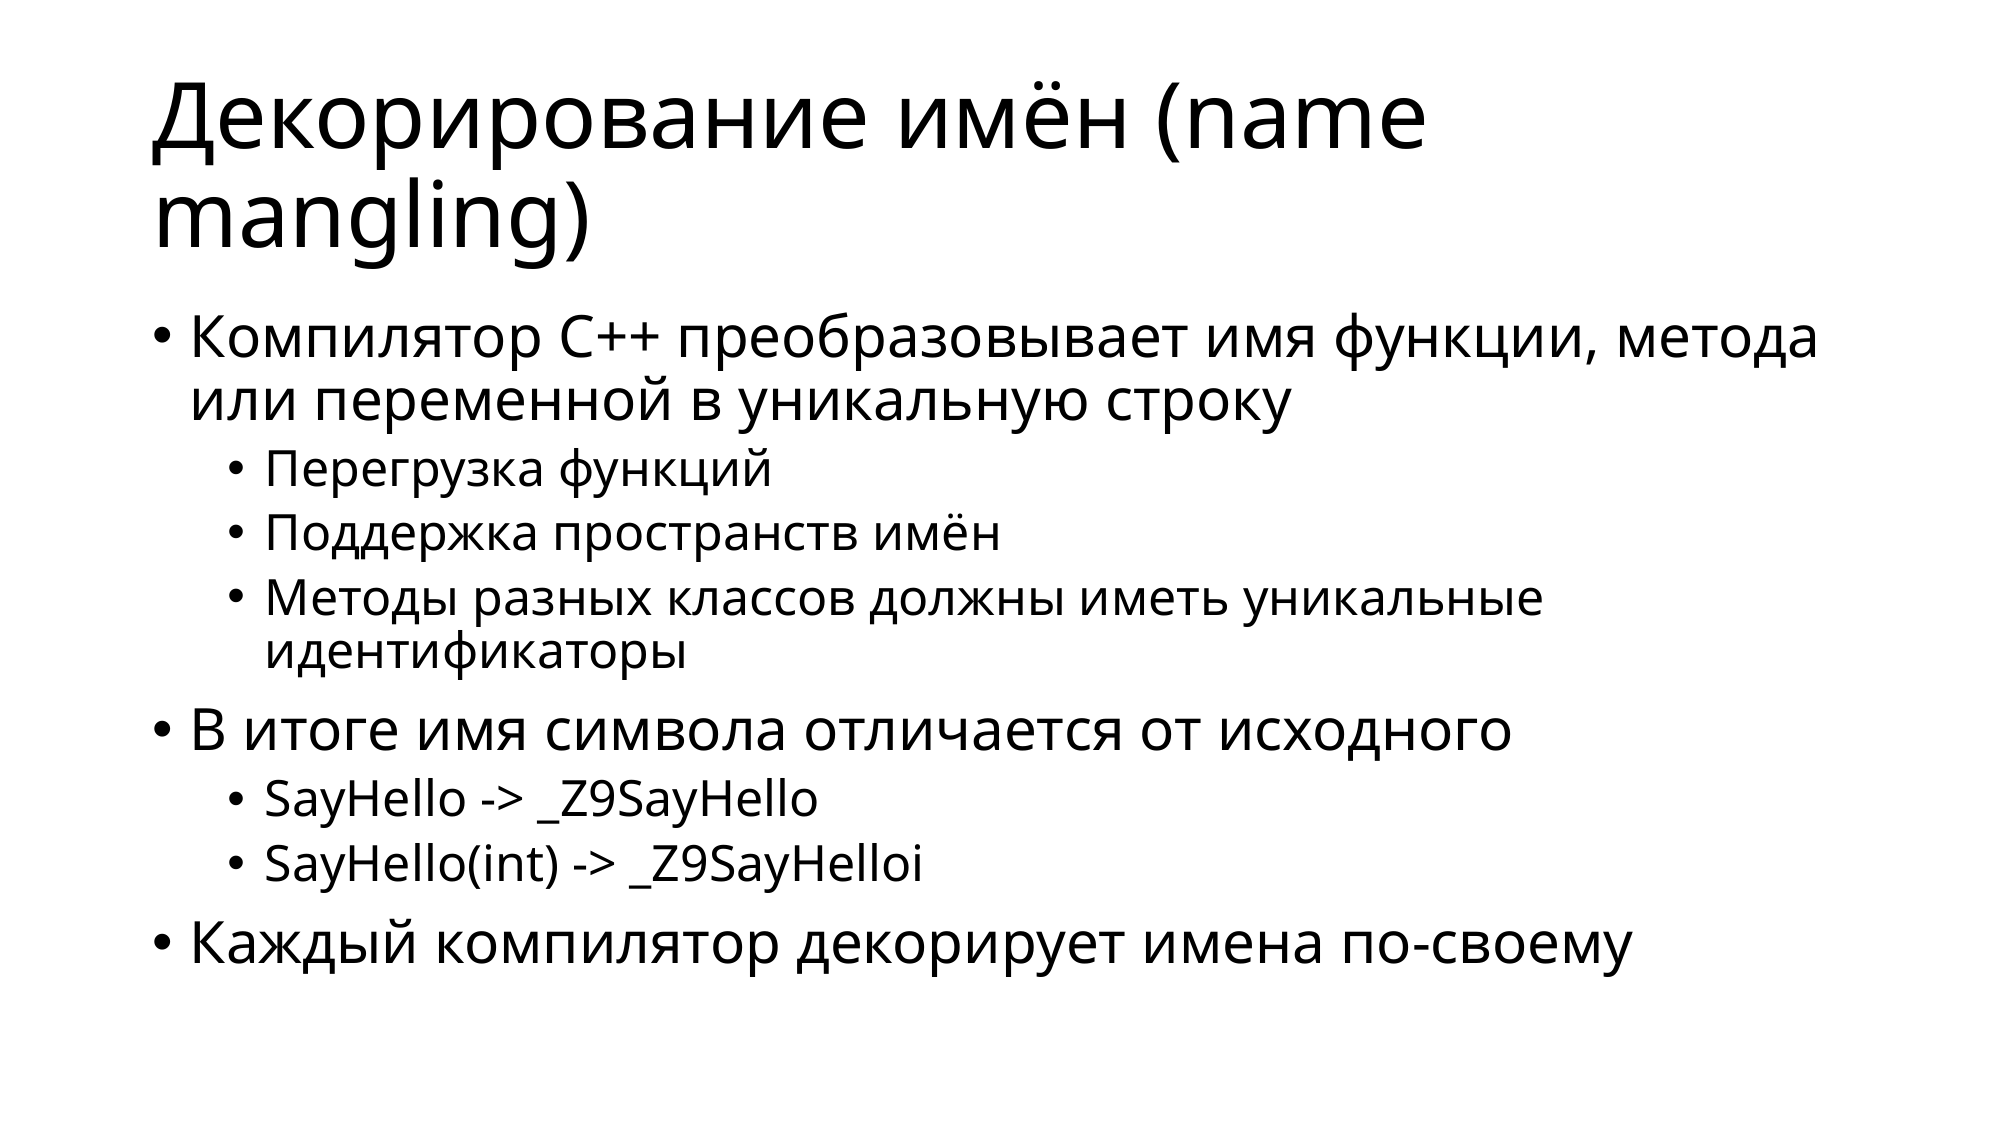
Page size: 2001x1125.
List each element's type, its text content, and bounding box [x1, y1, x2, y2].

title Декорирование имён (name mangling) [137, 59, 1863, 278]
list Компилятор C++ преобразовывает имя функции, метода или переменной в уникальную строку Перегрузка функций Поддержка пространств имён Методы разных классов должны иметь уникальные идентификаторы В итоге имя символа отличается от исходного SayHello -> _Z9SayHello SayHello(int) -> _Z9SayHelloi Каждый компилятор декорирует имена по-своему [137, 299, 1863, 1014]
